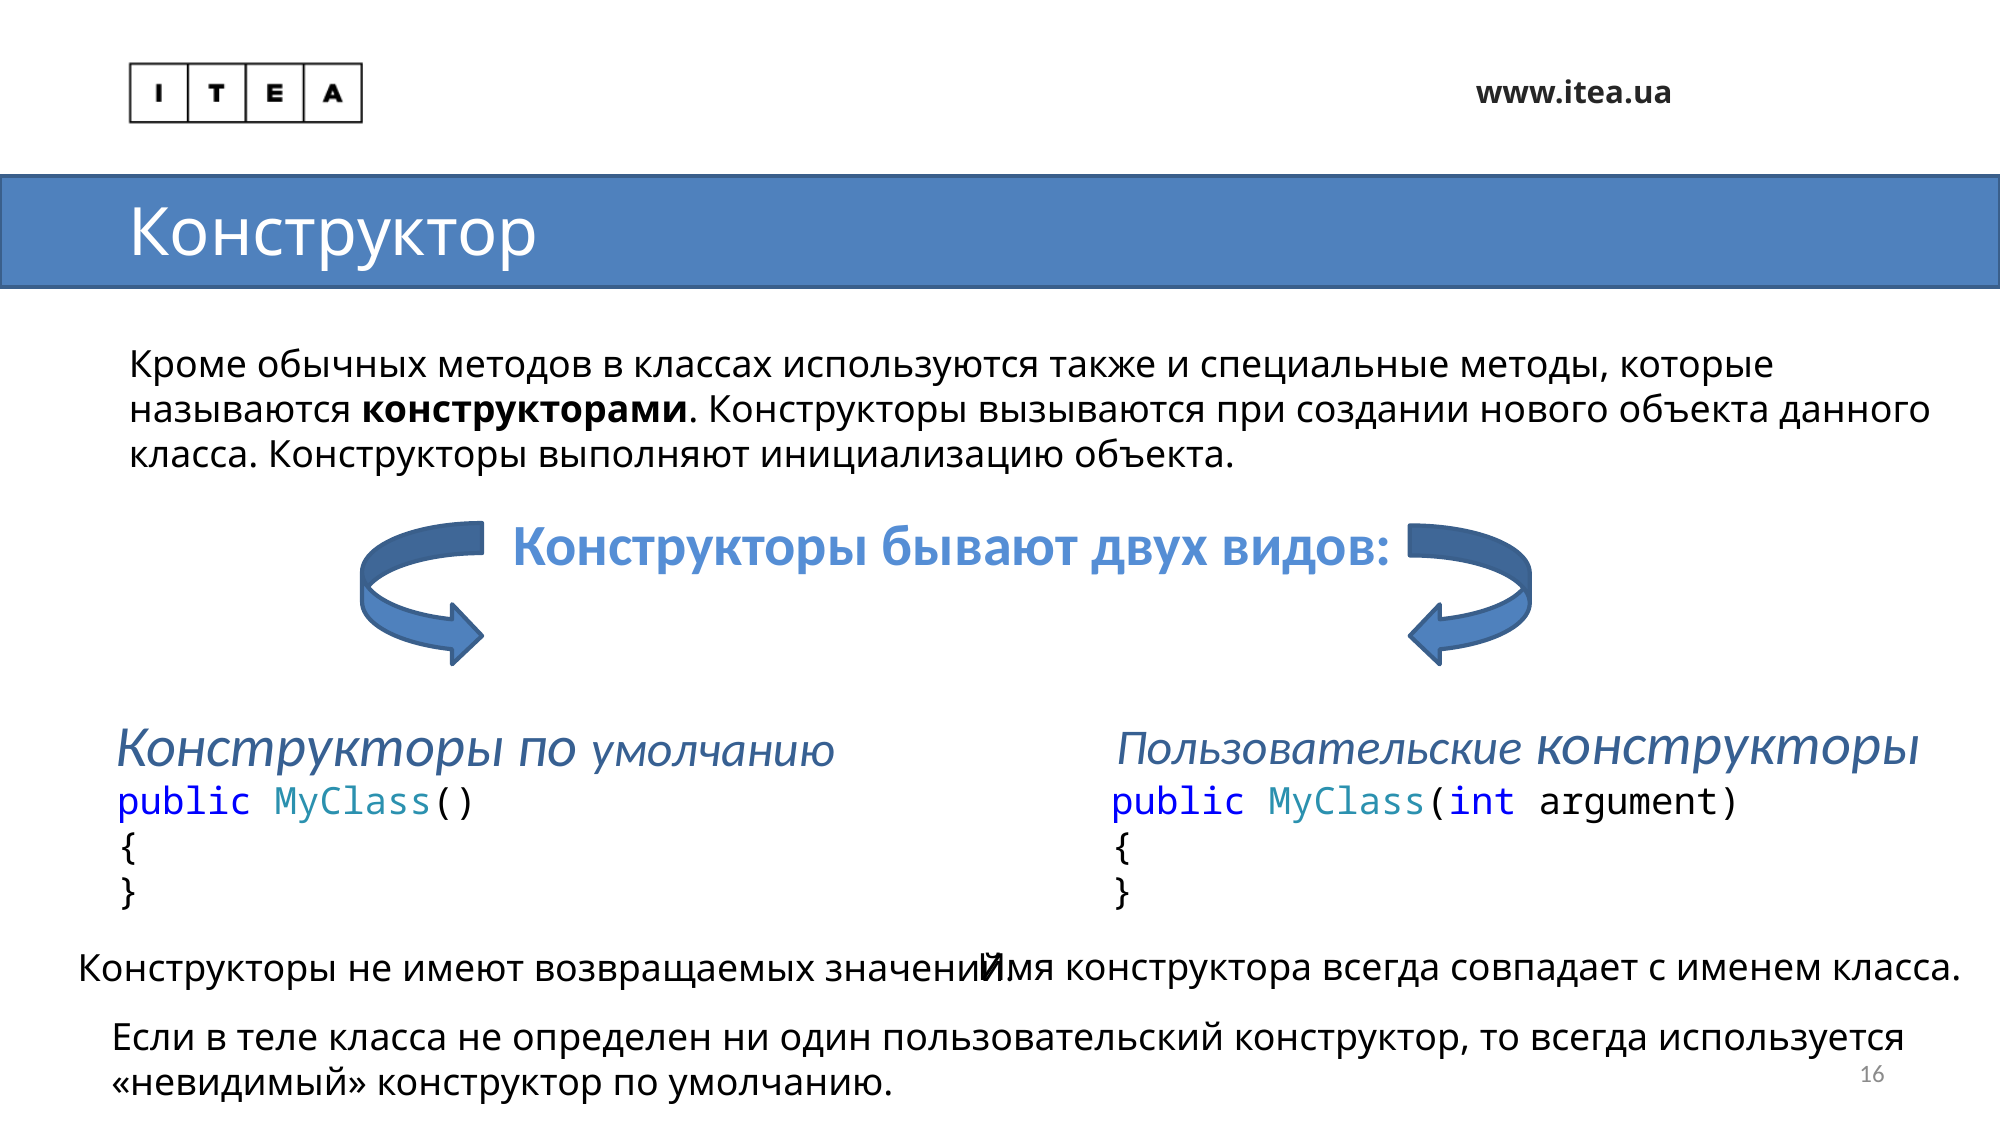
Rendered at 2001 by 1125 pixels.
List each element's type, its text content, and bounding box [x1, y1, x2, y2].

picture [101, 49, 389, 133]
text_box Пользовательские конструкторы [1101, 698, 1936, 769]
text_box Конструкторы не имеют возвращаемых значений. [62, 936, 1030, 997]
text_box Конструктор [114, 181, 1272, 277]
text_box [361, 499, 1531, 667]
text_box Конструкторы по умолчанию [100, 695, 850, 786]
text_box Имя конструктора всегда совпадает с именем класса. [962, 935, 1977, 996]
text_box [0, 174, 2000, 289]
text_box Если в теле класса не определен ни один пользовательский конструктор, то всегда используется «невидимый» конструктор по умолчанию. [96, 1005, 1940, 1110]
text_box Кроме обычных методов в классах используются также и специальные методы, которые называются конструкторами. Конструкторы вызываются при создании нового объекта данного класса. Конструкторы выполняют инициализацию объекта. [114, 332, 2000, 483]
text_box www.itea.ua [1422, 66, 1727, 115]
text_box public MyClass() { } [102, 769, 516, 920]
text_box public MyClass(int argument) { } [1096, 769, 1940, 920]
